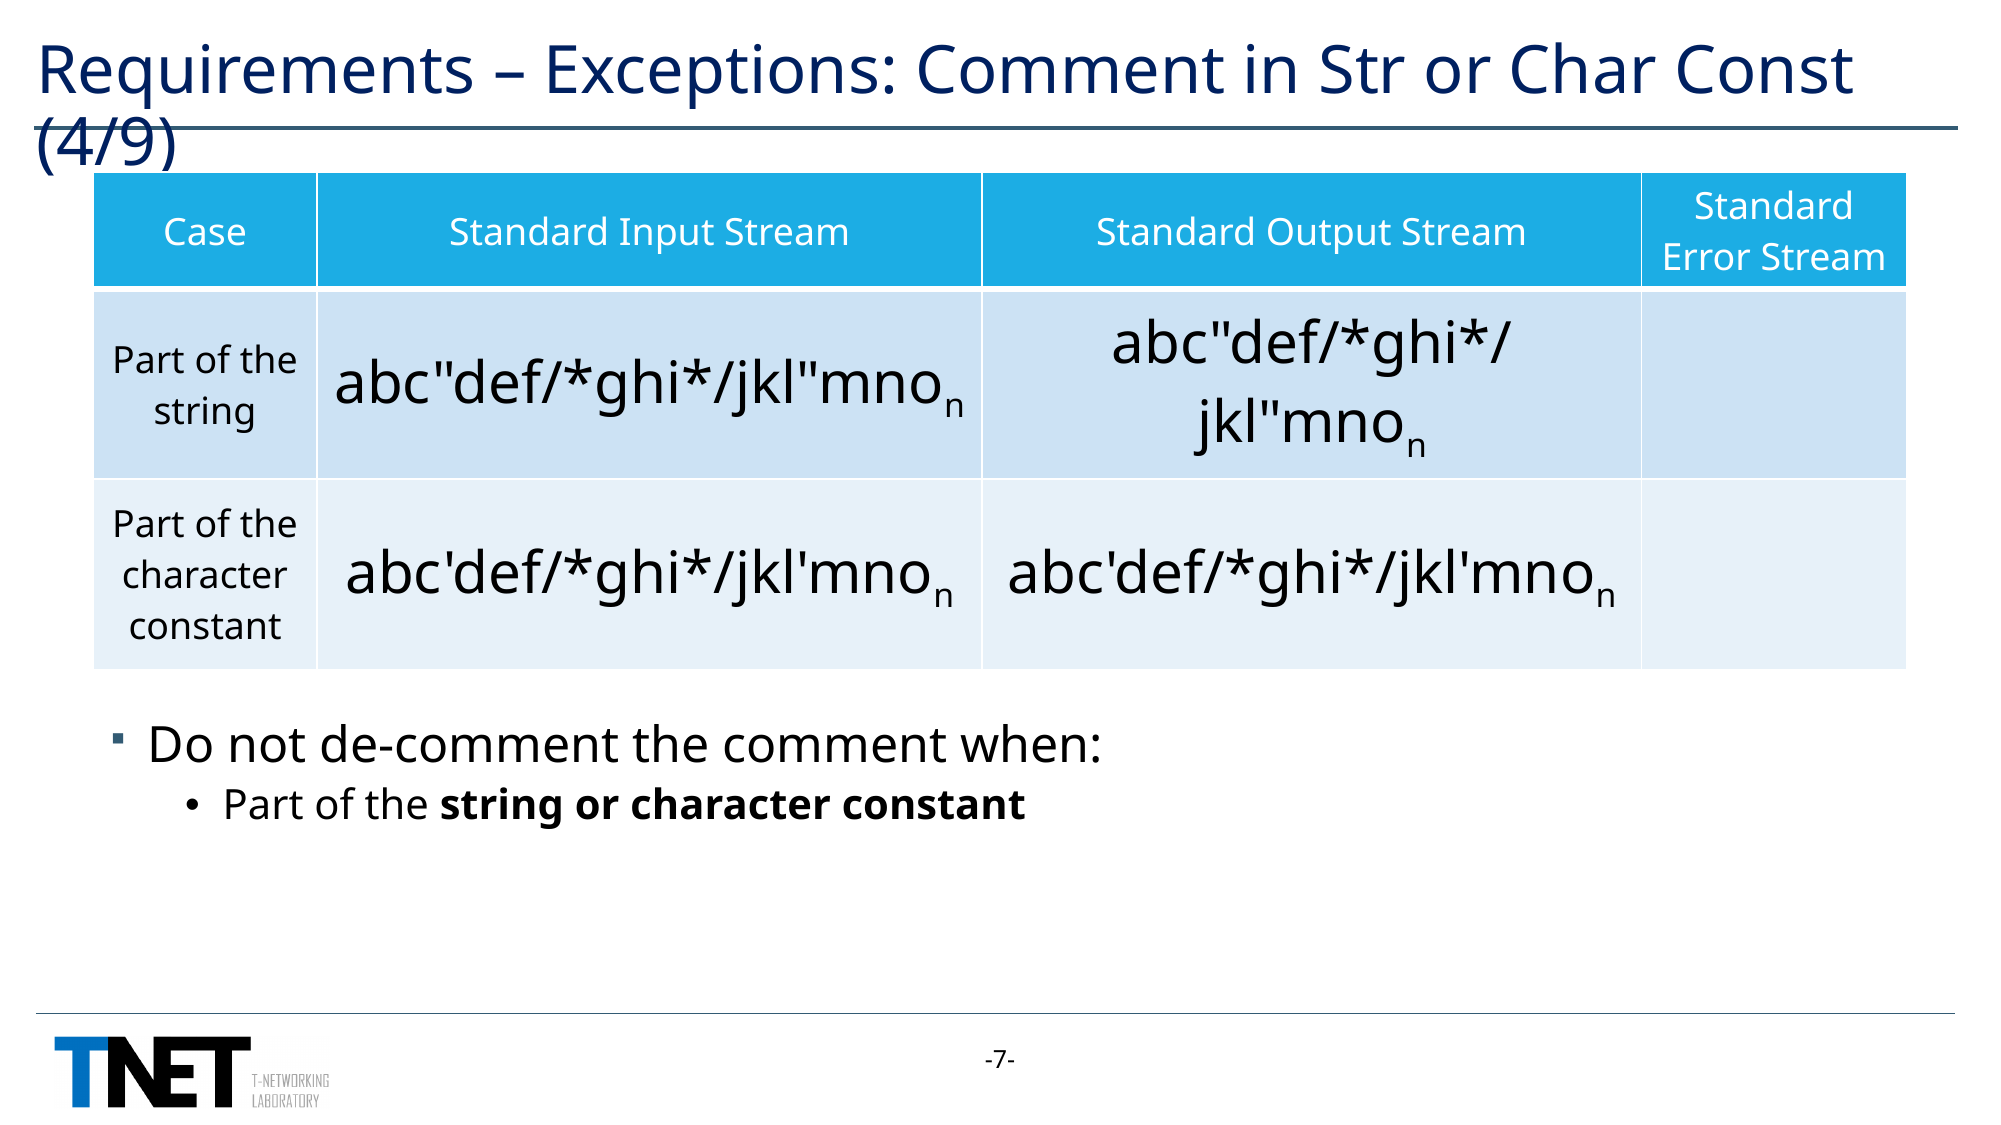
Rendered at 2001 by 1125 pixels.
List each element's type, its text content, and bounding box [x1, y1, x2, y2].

title Requirements – Exceptions: Comment in Str or Char Const (4/9) [21, 28, 2000, 123]
table_header Standard Input Stream [318, 173, 981, 286]
table_cell abc'def/*ghi*/jkl'mnon [318, 480, 981, 669]
table_cell abc"def/*ghi*/jkl"mnon [318, 292, 981, 478]
table_cell [1642, 480, 1906, 669]
slide_number -7- [774, 1036, 1225, 1097]
table_header Case [94, 173, 316, 286]
table_cell abc'def/*ghi*/jkl'mnon [983, 480, 1641, 669]
picture [54, 1036, 330, 1109]
list Do not de-comment the comment when: Part of the string or character constant [95, 711, 1898, 991]
table_header Standard Error Stream [1642, 173, 1906, 286]
table_header Standard Output Stream [983, 173, 1641, 286]
table_cell abc"def/*ghi*/jkl"mnon [983, 292, 1641, 478]
table_cell Part of the character constant [94, 480, 316, 669]
table_cell [1642, 292, 1906, 478]
table_cell Part of the string [94, 292, 316, 478]
